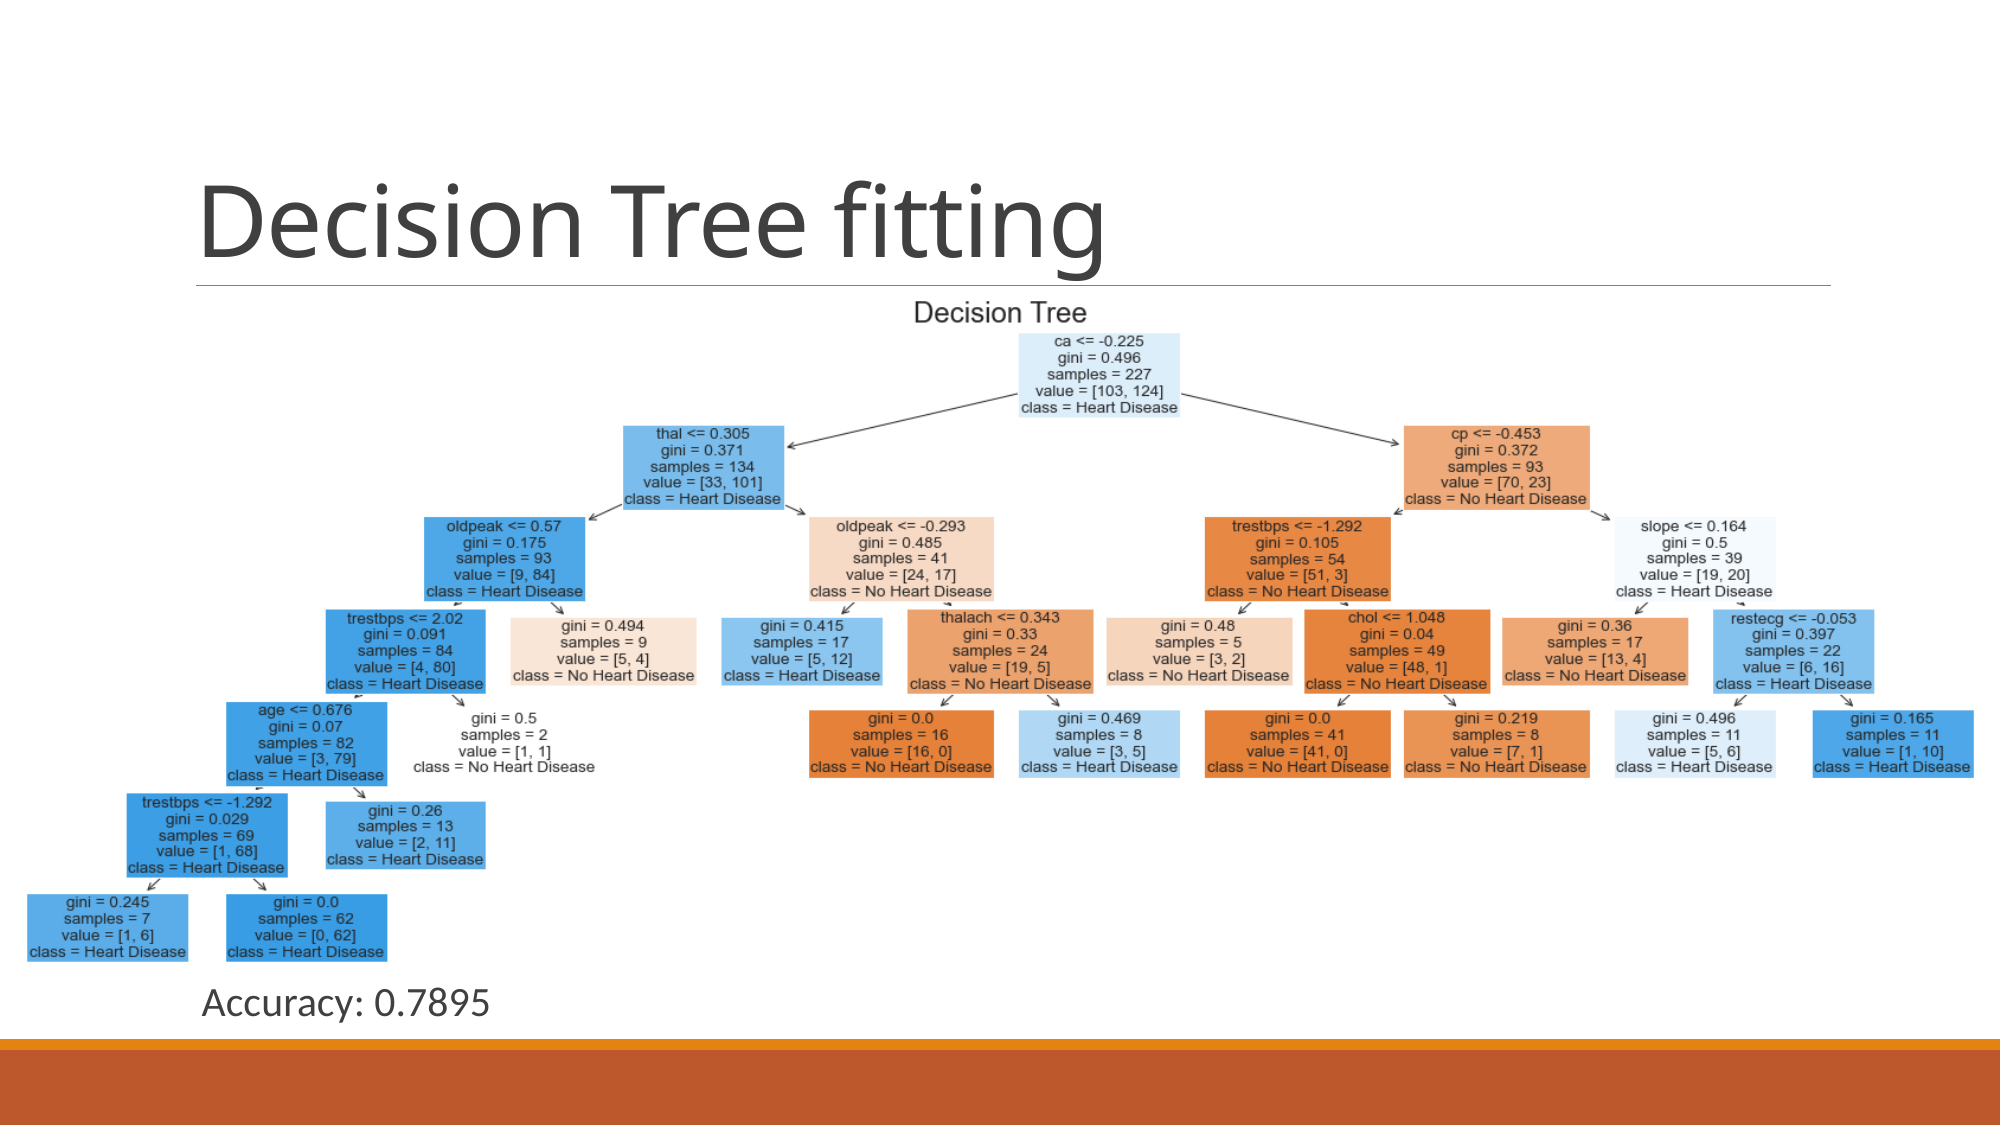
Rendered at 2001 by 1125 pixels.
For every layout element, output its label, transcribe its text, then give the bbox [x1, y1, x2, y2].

list Accuracy: 0.7895 [186, 992, 1837, 1040]
picture [0, 292, 2000, 982]
title Decision Tree fitting [180, 47, 1830, 285]
